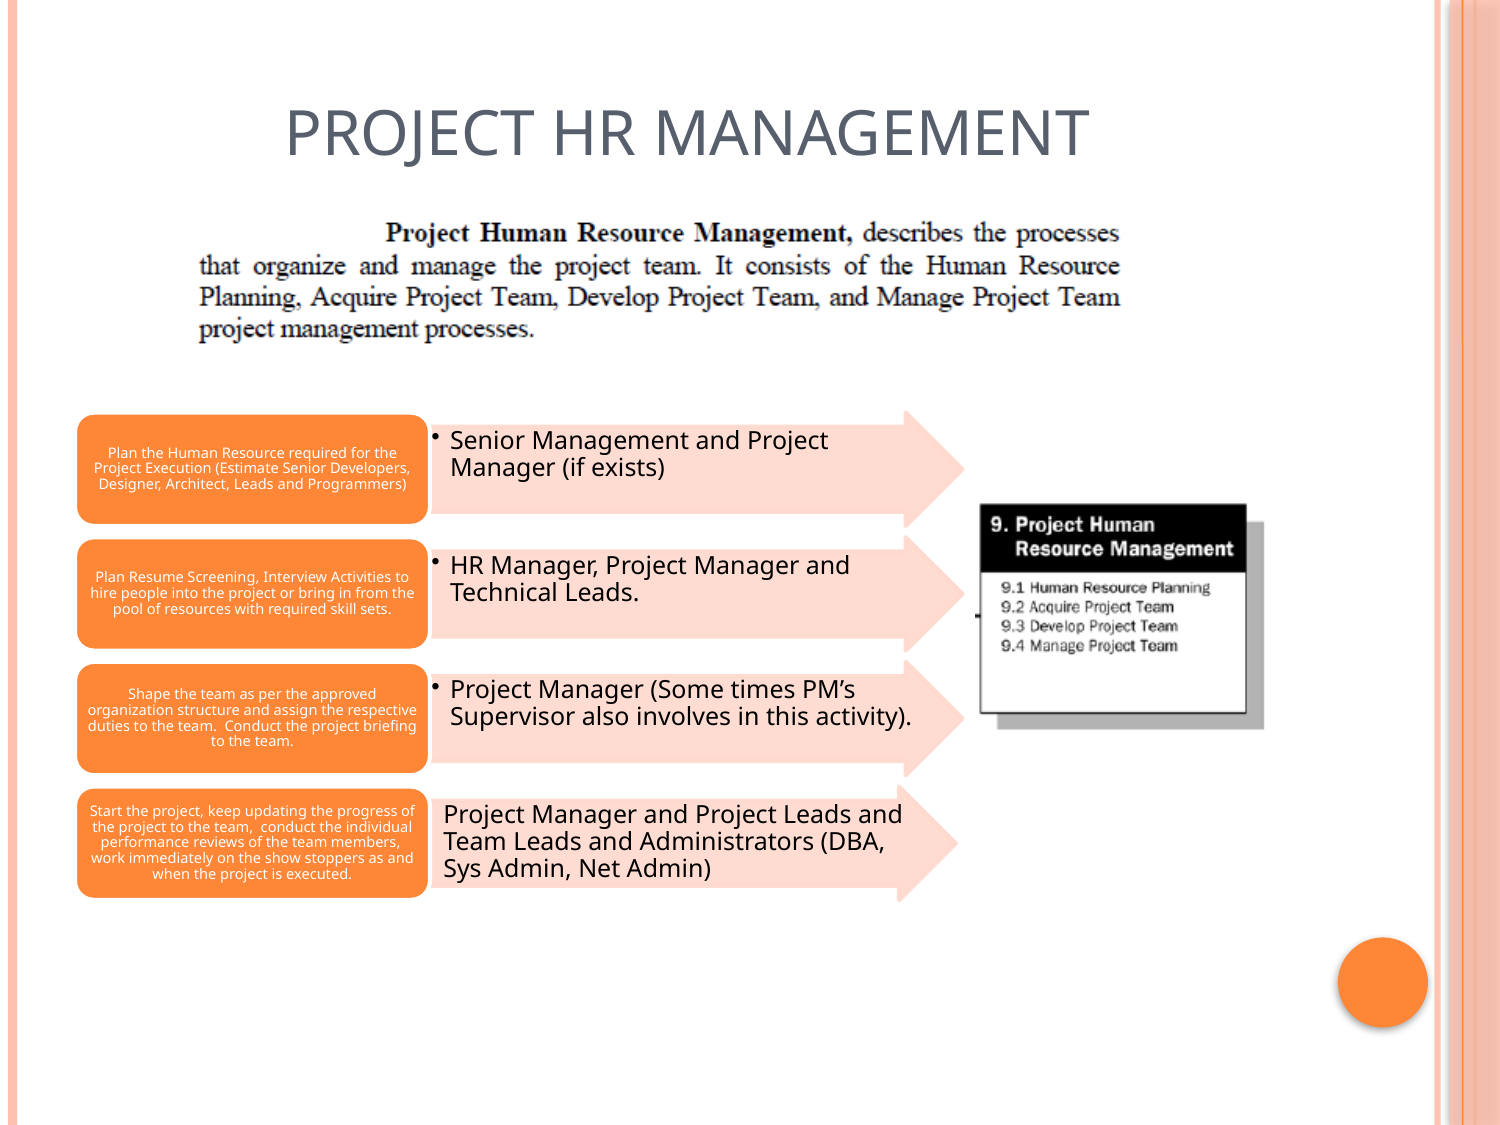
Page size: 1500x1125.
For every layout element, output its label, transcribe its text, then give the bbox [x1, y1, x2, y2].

picture [186, 211, 1137, 354]
picture [974, 499, 1270, 734]
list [74, 411, 963, 901]
title Project HR management [75, 45, 1300, 175]
